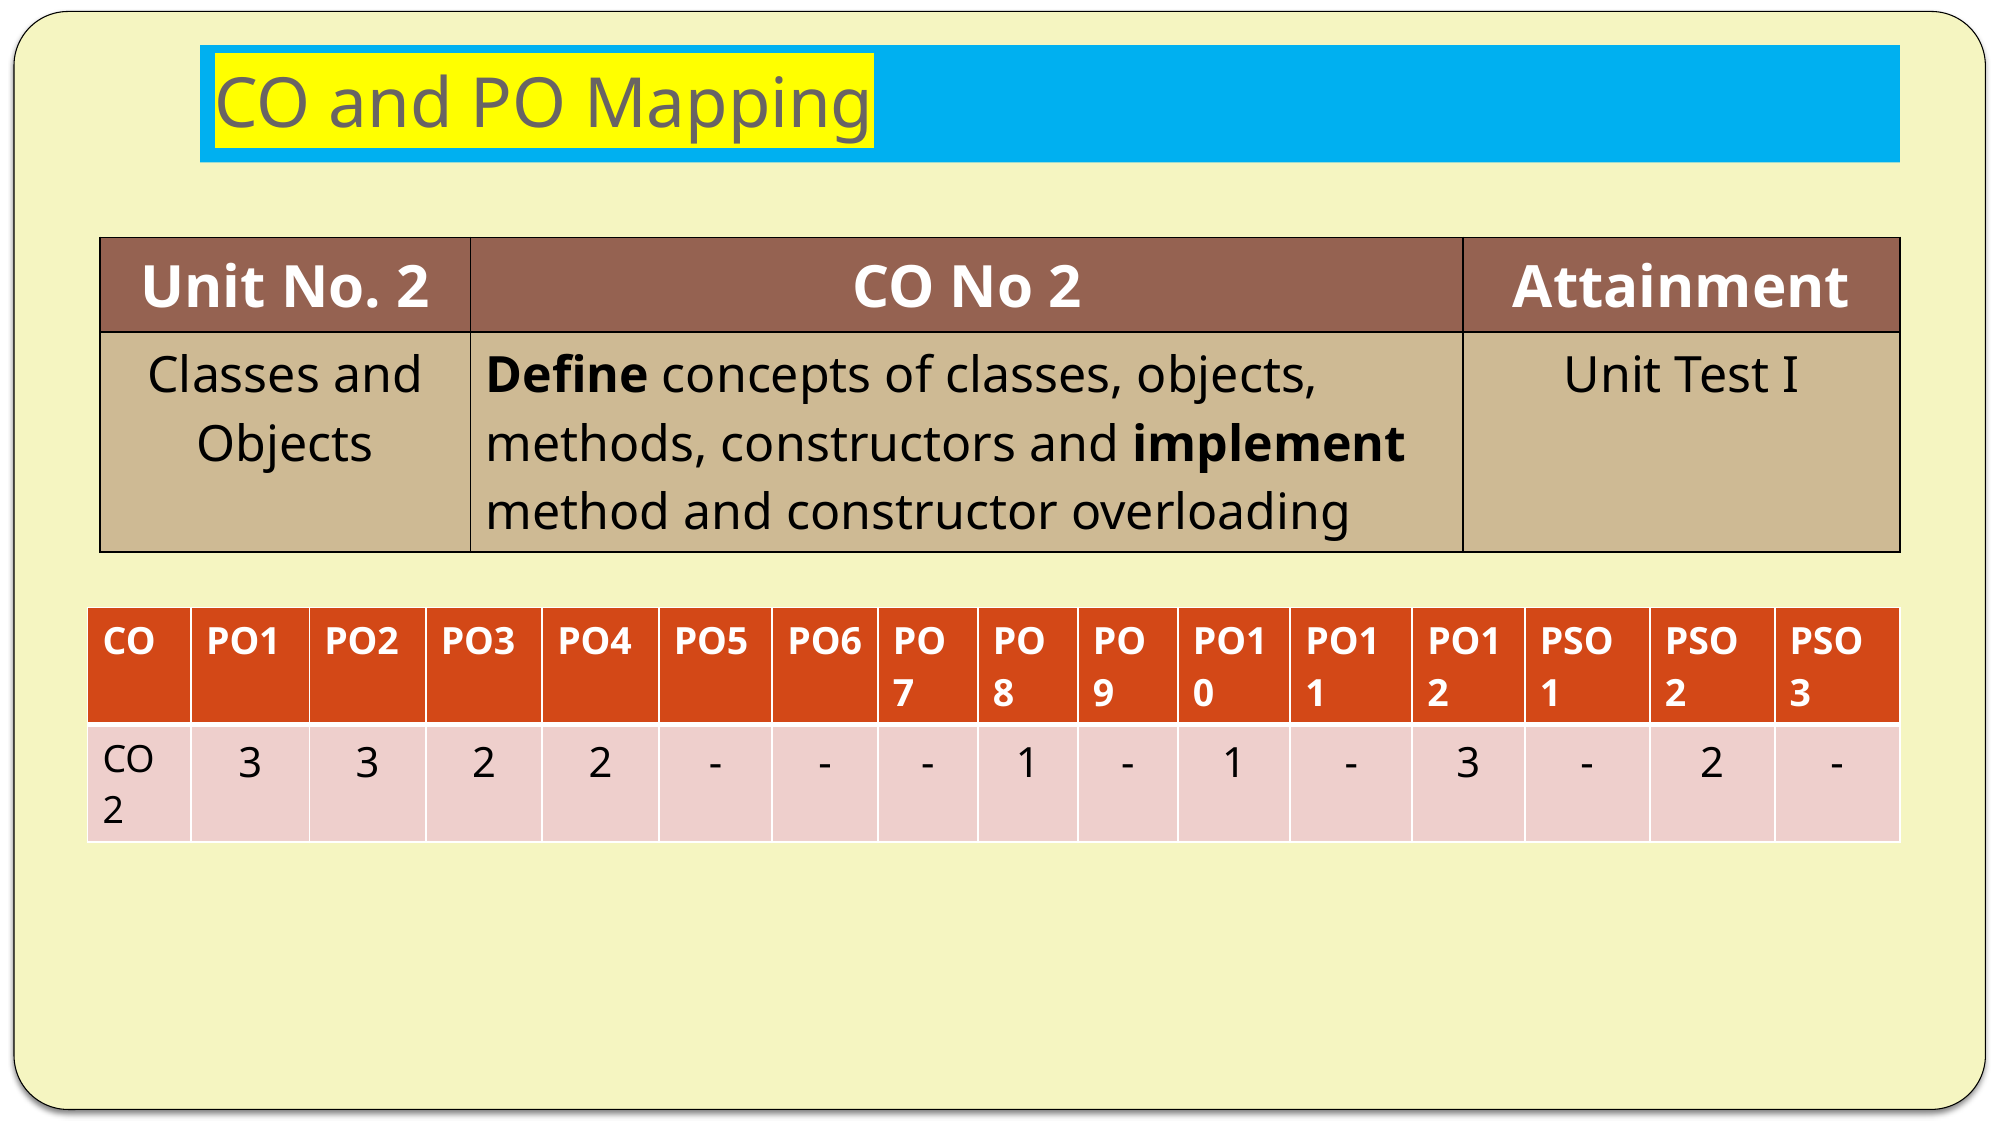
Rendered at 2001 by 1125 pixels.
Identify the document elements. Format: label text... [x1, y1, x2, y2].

table_header PO7 [879, 608, 977, 722]
table_cell 2 [543, 727, 658, 841]
table_cell - [1079, 727, 1177, 841]
table_header PO3 [427, 608, 541, 722]
table_cell 1 [979, 727, 1077, 841]
table_cell 3 [1413, 727, 1524, 841]
table_cell - [1526, 727, 1649, 841]
table_cell 3 [310, 727, 425, 841]
table_cell Classes and Objects [101, 333, 470, 551]
table_header PO10 [1179, 608, 1289, 722]
table_cell - [660, 727, 771, 841]
table_header PSO1 [1526, 608, 1649, 722]
table_header PSO2 [1651, 608, 1774, 722]
table_cell 3 [192, 727, 309, 841]
table_header PO9 [1079, 608, 1177, 722]
table_header PO8 [979, 608, 1077, 722]
table_header PO1 [192, 608, 309, 722]
table_header PO12 [1413, 608, 1524, 722]
table_header Unit No. 2 [101, 238, 470, 331]
table_header PO5 [660, 608, 771, 722]
table_cell - [879, 727, 977, 841]
table_header CO No 2 [471, 238, 1462, 331]
table_header PO2 [310, 608, 425, 722]
table_header PO4 [543, 608, 658, 722]
table_header PO6 [773, 608, 877, 722]
table_header CO [88, 608, 190, 722]
table_header Attainment [1464, 238, 1899, 331]
table_cell Unit Test I [1464, 333, 1899, 551]
table_cell CO2 [88, 727, 190, 841]
table_cell - [773, 727, 877, 841]
table_cell Define concepts of classes, objects, methods, constructors and implement method and constructor overloading [471, 333, 1462, 551]
table_cell 1 [1179, 727, 1289, 841]
table_header PSO3 [1776, 608, 1899, 722]
table_cell - [1776, 727, 1899, 841]
table_cell 2 [1651, 727, 1774, 841]
table_header PO11 [1291, 608, 1411, 722]
table_cell - [1291, 727, 1411, 841]
table_cell 2 [427, 727, 541, 841]
title CO and PO Mapping [200, 45, 1900, 163]
